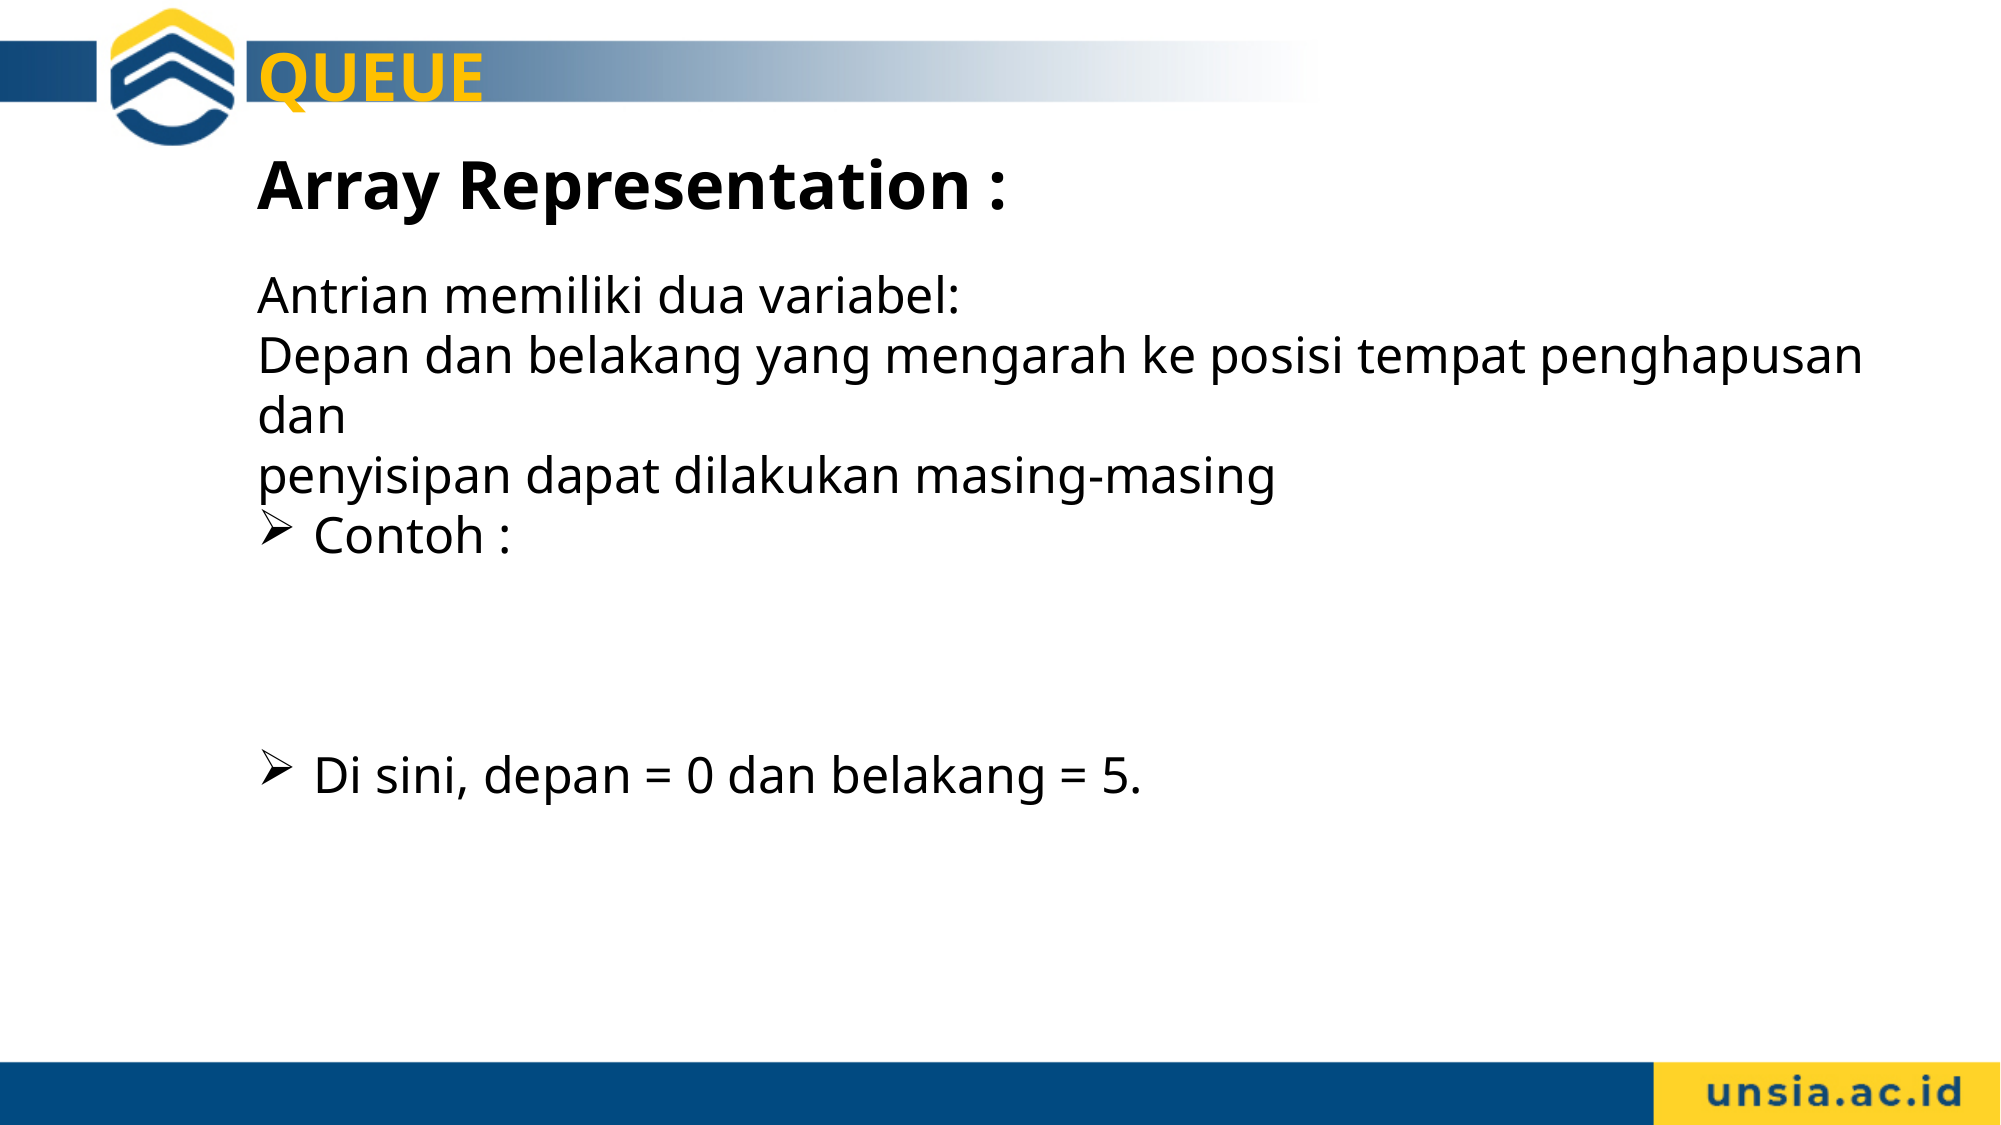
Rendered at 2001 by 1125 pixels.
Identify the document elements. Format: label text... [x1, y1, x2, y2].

text_box QUEUE [242, 26, 1243, 122]
text_box Array Representation : Antrian memiliki dua variabel: Depan dan belakang yang mengarah ke posisi tempat penghapusan dan penyisipan dapat dilakukan masing-masing Contoh : Di sini, depan = 0 dan belakang = 5. [242, 135, 1931, 861]
picture [0, 0, 2001, 1125]
